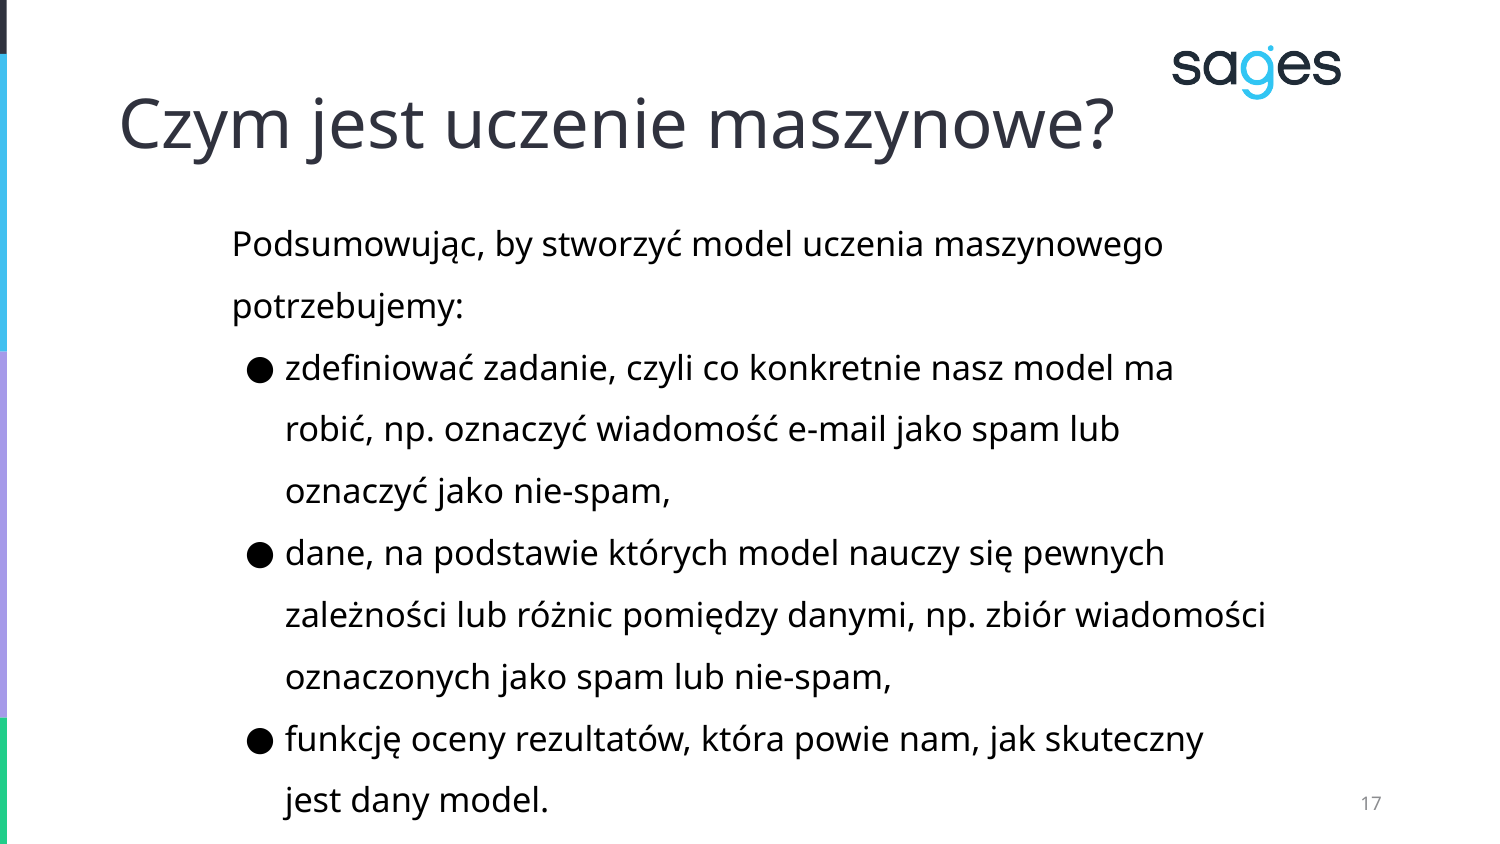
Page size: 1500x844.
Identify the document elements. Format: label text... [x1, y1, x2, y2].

slide_number ‹#› [1059, 782, 1397, 827]
title Czym jest uczenie maszynowe? [103, 44, 1397, 208]
list Podsumowując, by stworzyć model uczenia maszynowego potrzebujemy: zdefiniować zadanie, czyli co konkretnie nasz model ma robić, np. oznaczyć wiadomość e-mail jako spam lub oznaczyć jako nie-spam, dane, na podstawie których model nauczy się pewnych zależności lub różnic pomiędzy danymi, np. zbiór wiadomości oznaczonych jako spam lub nie-spam, funkcję oceny rezultatów, która powie nam, jak skuteczny jest dany model. [226, 195, 1274, 826]
